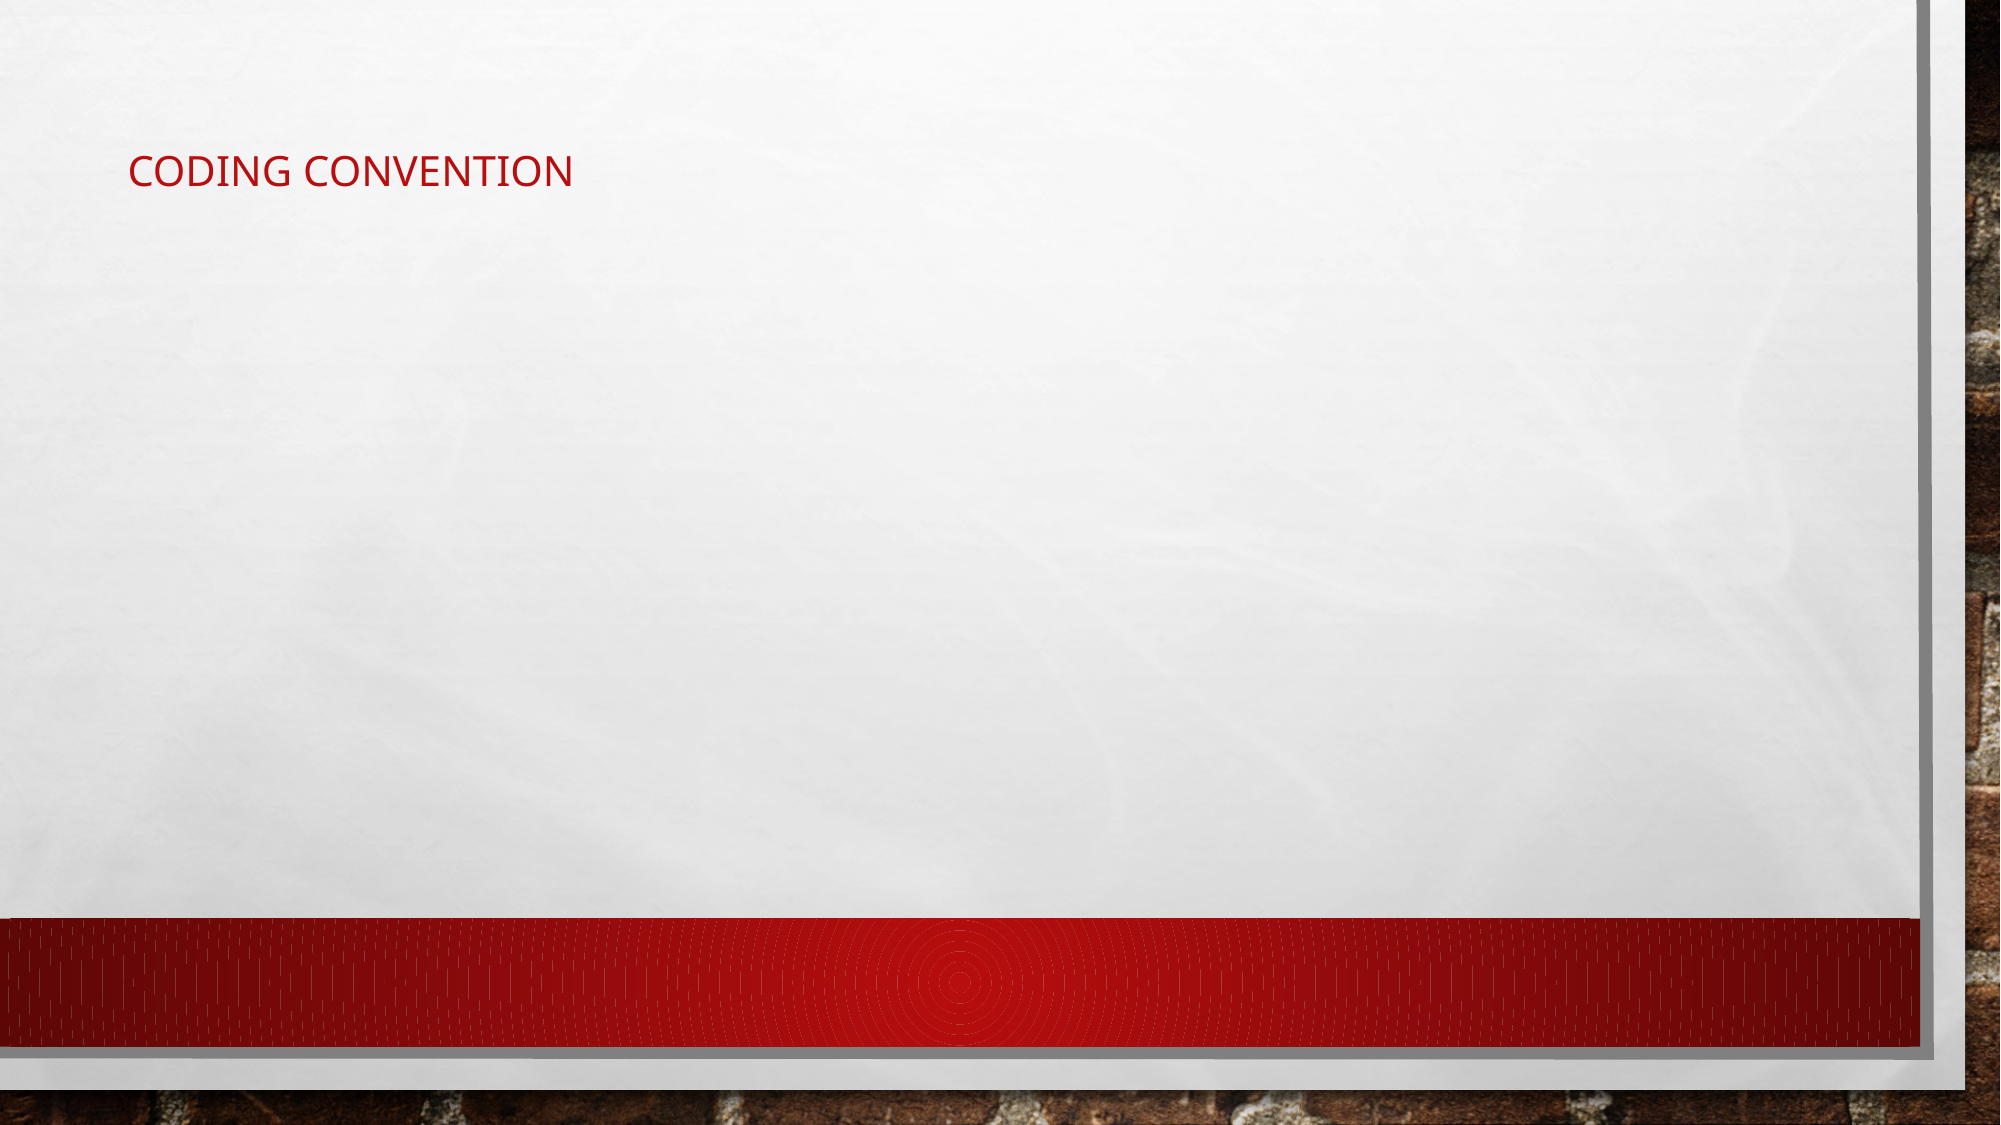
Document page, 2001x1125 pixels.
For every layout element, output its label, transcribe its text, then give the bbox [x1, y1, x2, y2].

picture [0, 0, 2000, 1125]
title Coding COnvention [112, 112, 1818, 233]
